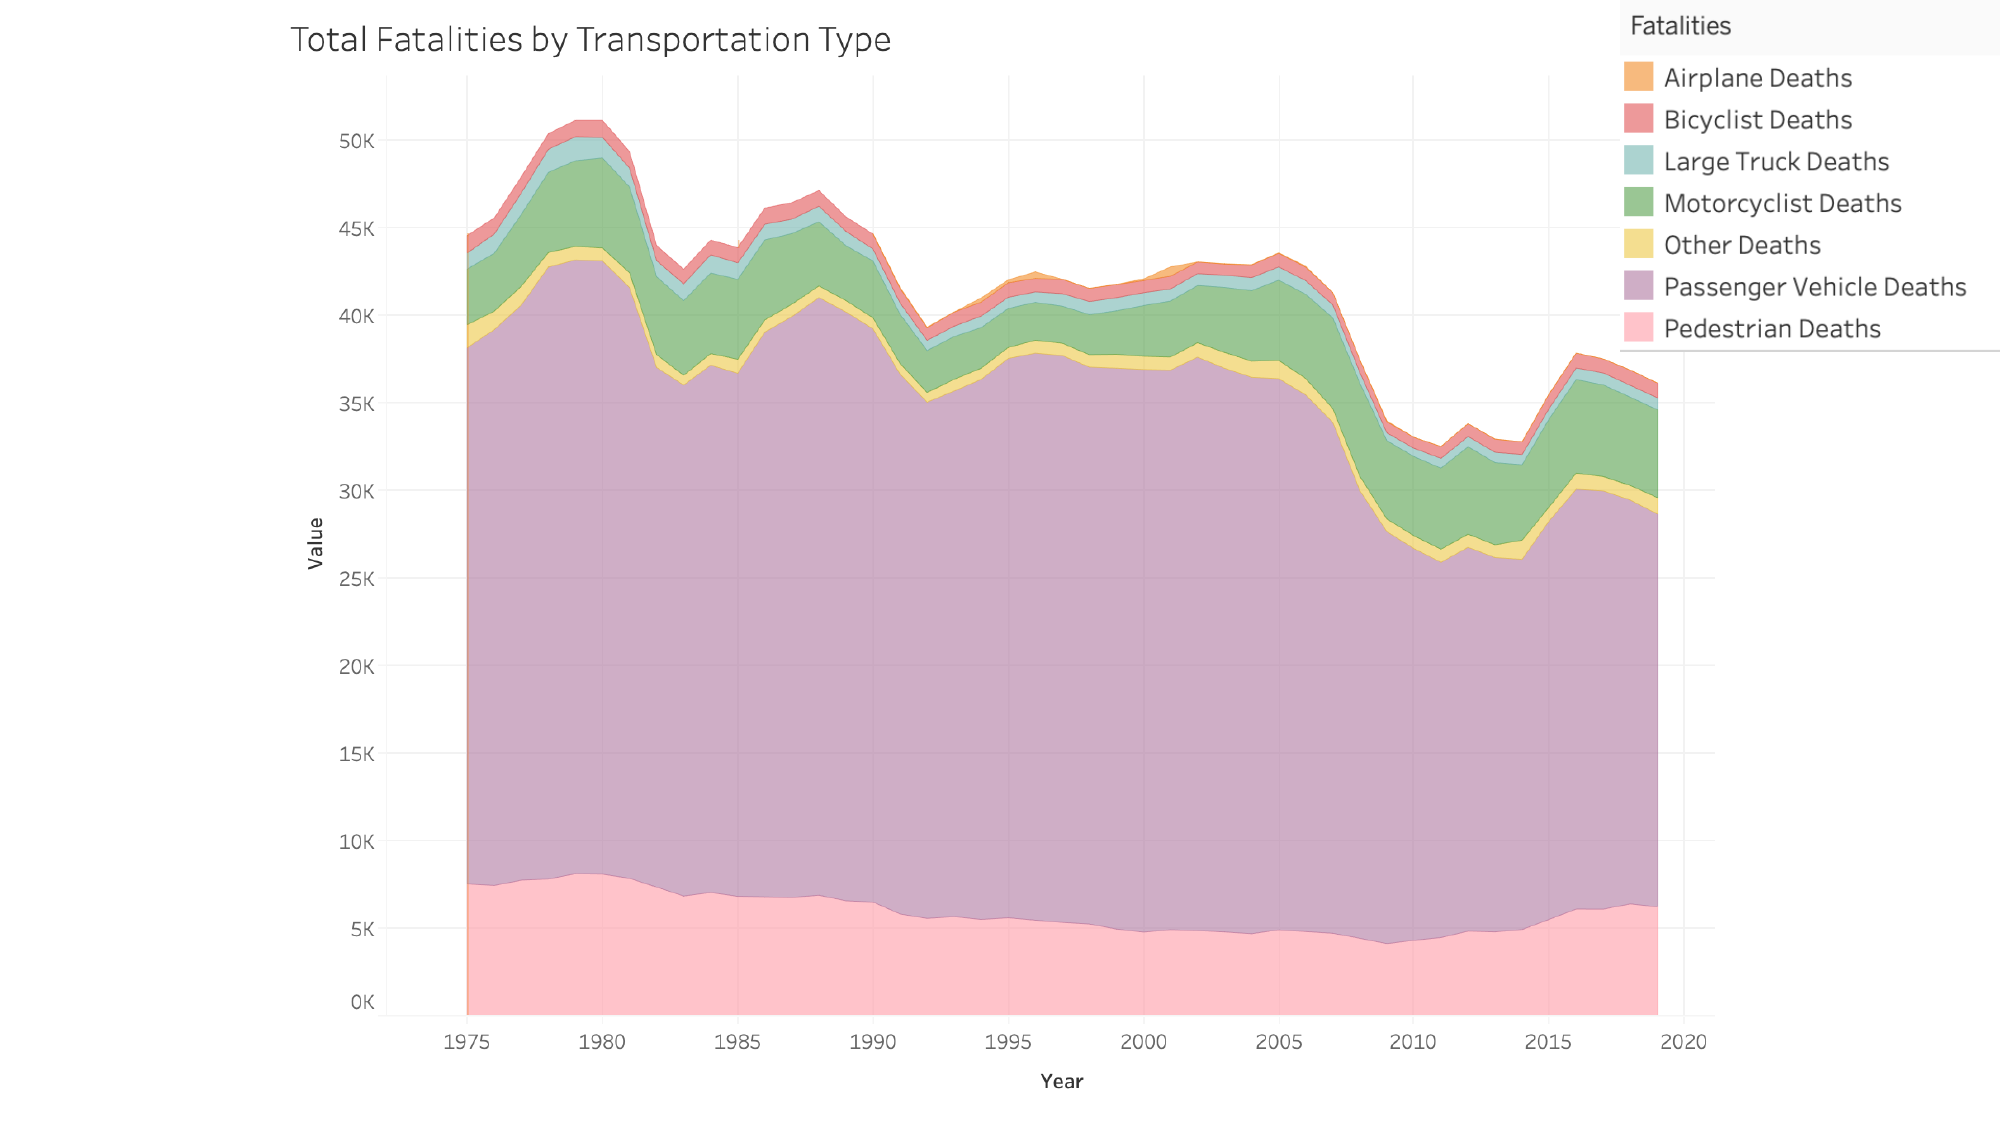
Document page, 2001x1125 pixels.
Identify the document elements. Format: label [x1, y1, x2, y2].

picture [1620, 0, 2000, 353]
list [285, 14, 1715, 1111]
